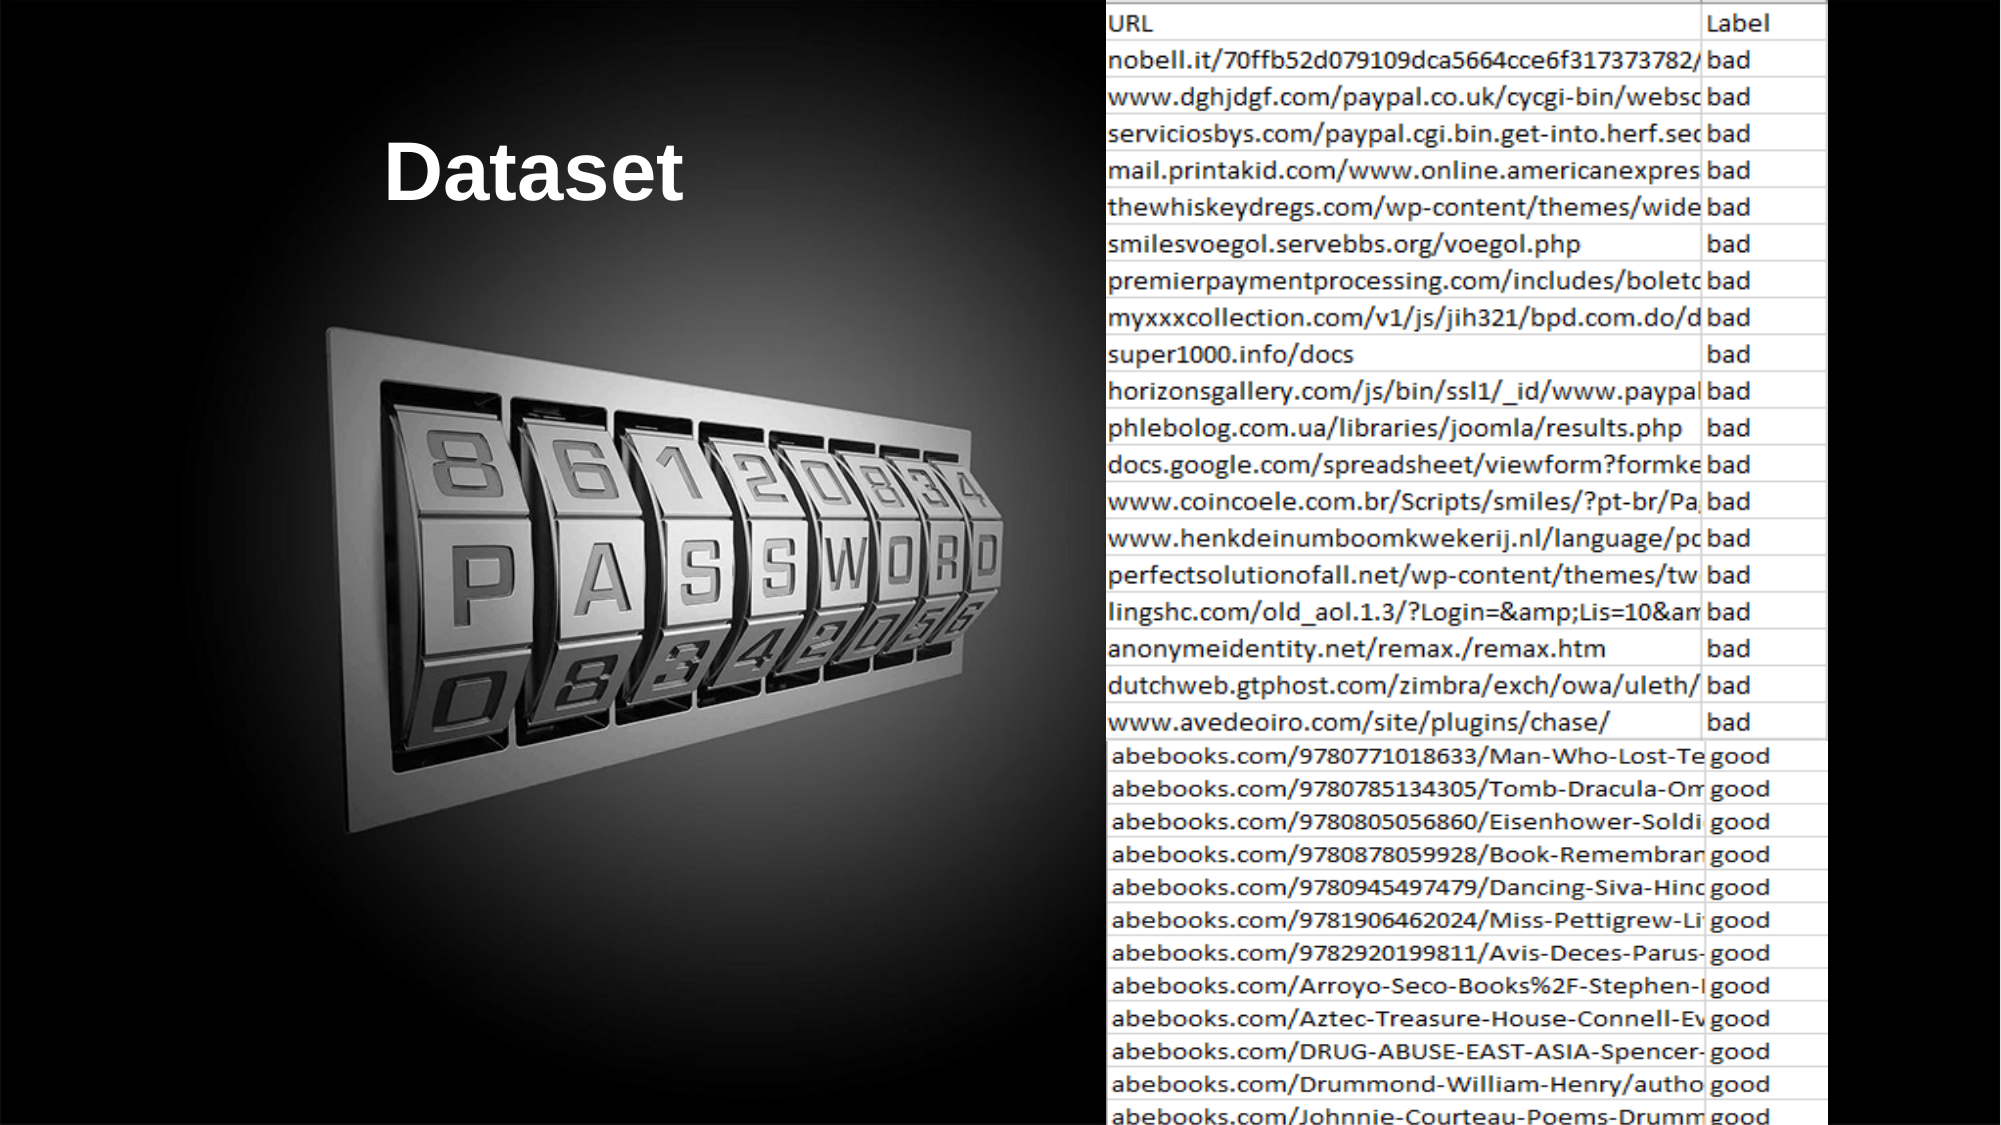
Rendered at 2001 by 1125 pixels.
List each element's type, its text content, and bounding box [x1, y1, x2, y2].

picture [0, 0, 2001, 1125]
text_box Dataset [368, 109, 994, 225]
